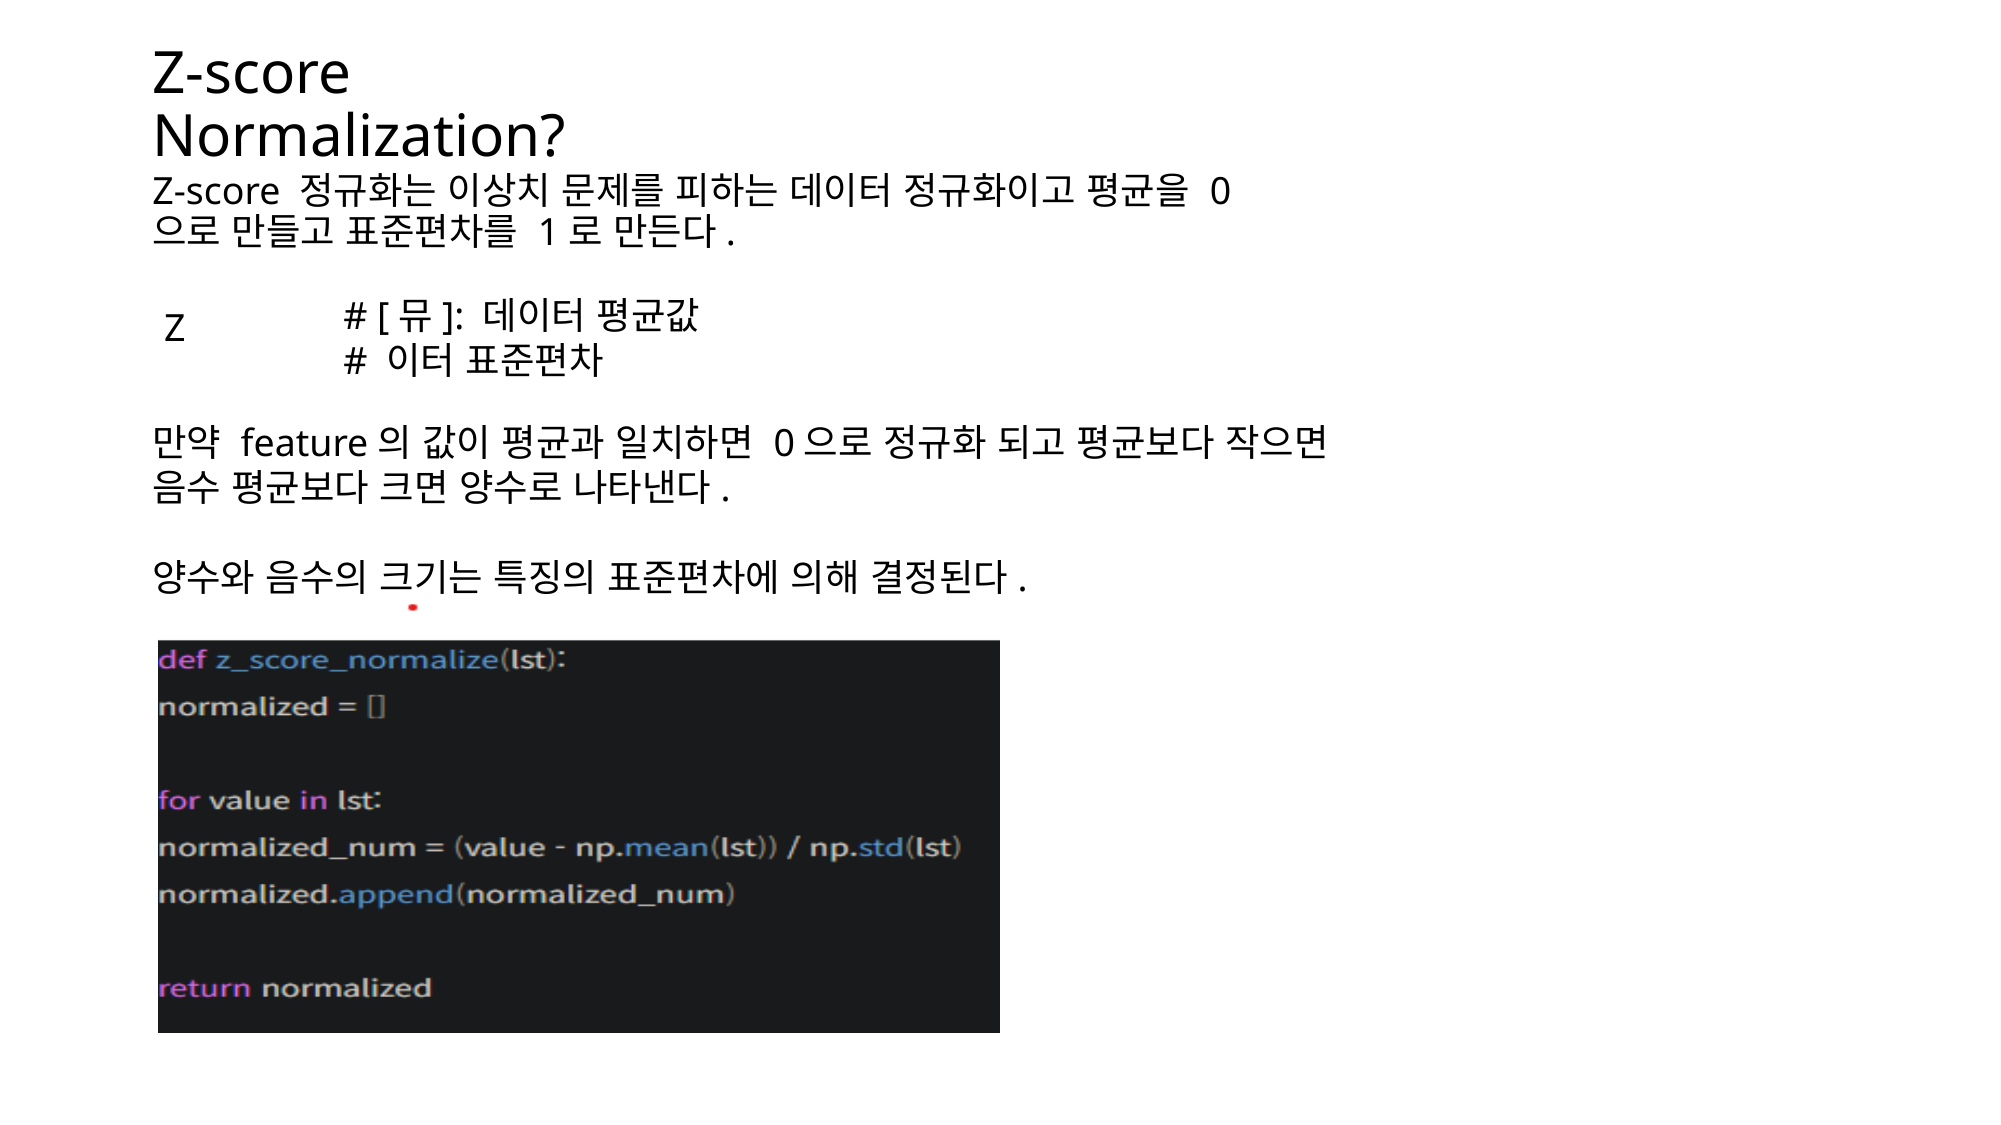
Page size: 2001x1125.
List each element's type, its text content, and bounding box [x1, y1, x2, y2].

title Z-score Normalization? [137, 59, 788, 153]
text_box 만약 feature의 값이 평균과 일치하면 0으로 정규화 되고 평균보다 작으면 음수 평균보다 크면 양수로 나타낸다. 양수와 음수의 크기는 특징의 표준편차에 의해 결정된다. [137, 411, 1365, 651]
list Z-score 정규화는 이상치 문제를 피하는 데이터 정규화이고 평균을 0으로 만들고 표준편차를 1로 만든다. [137, 165, 1269, 273]
picture [158, 603, 1001, 1034]
